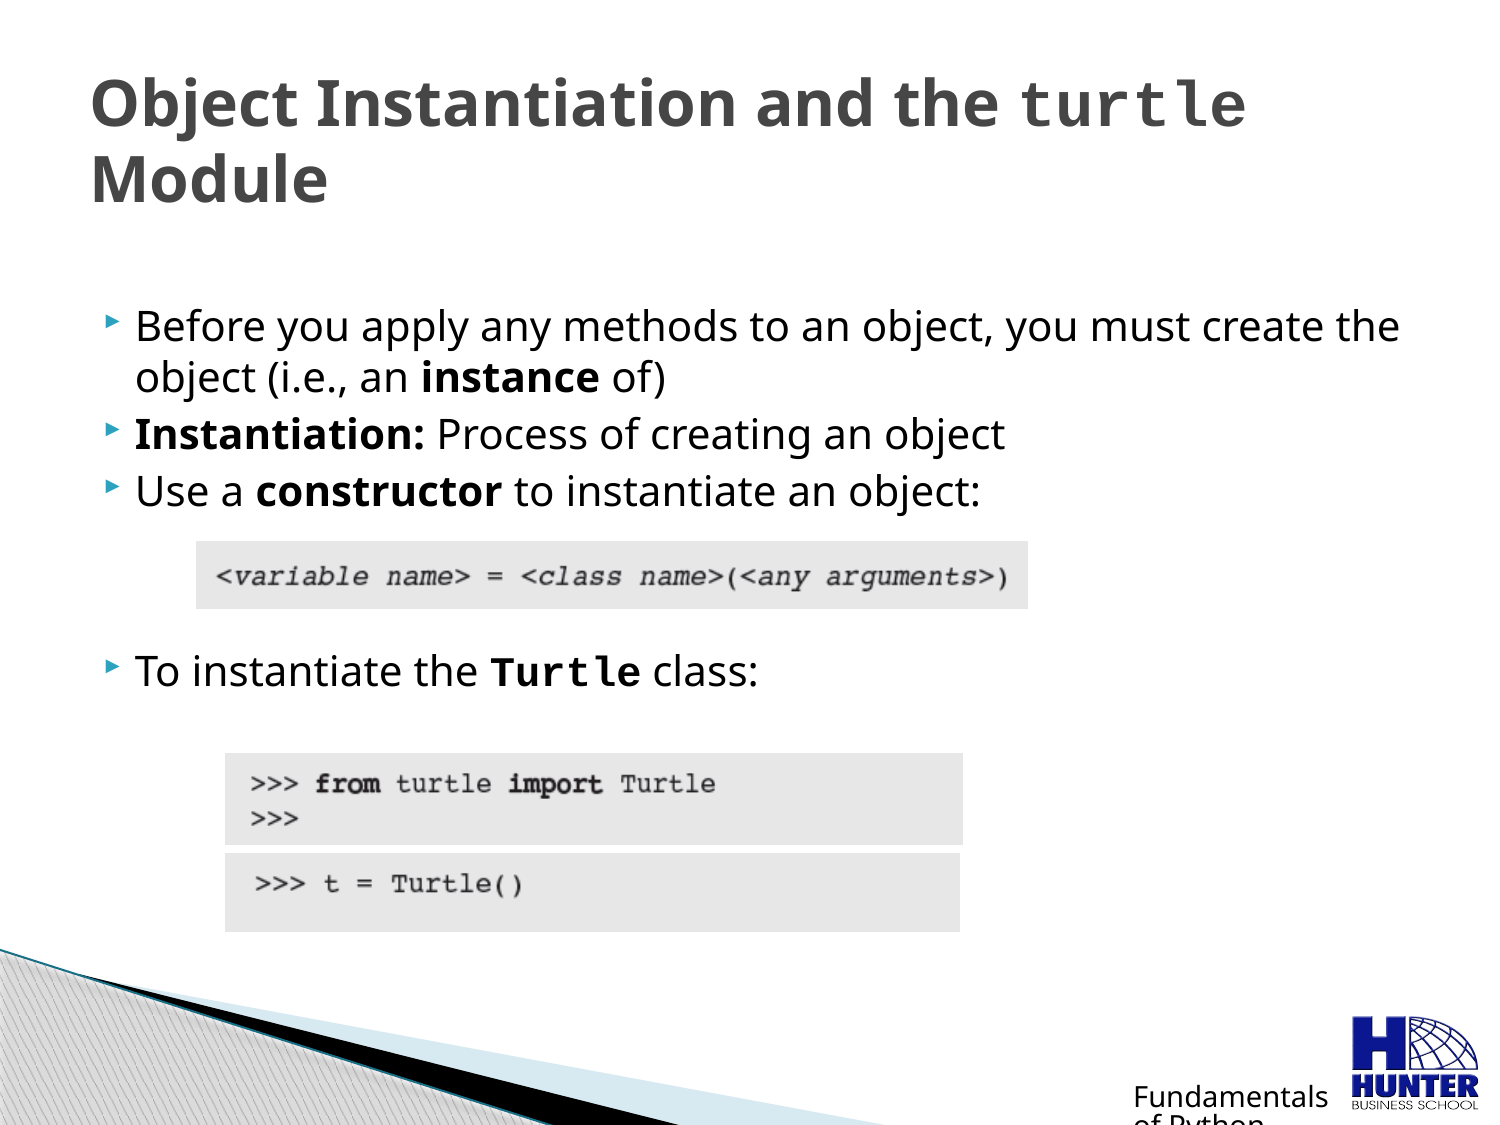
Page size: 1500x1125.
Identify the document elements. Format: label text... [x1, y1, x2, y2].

picture [224, 753, 963, 845]
list Before you apply any methods to an object, you must create the object (i.e., an instance of) Instantiation: Process of creating an object Use a constructor to instantiate an object: To instantiate the Turtle class: [75, 292, 1425, 718]
title Object Instantiation and the turtle Module [75, 45, 1425, 233]
picture [1352, 1016, 1479, 1111]
footer Fundamentals of Python [1118, 1065, 1352, 1125]
picture [224, 853, 960, 932]
picture [195, 540, 1028, 609]
